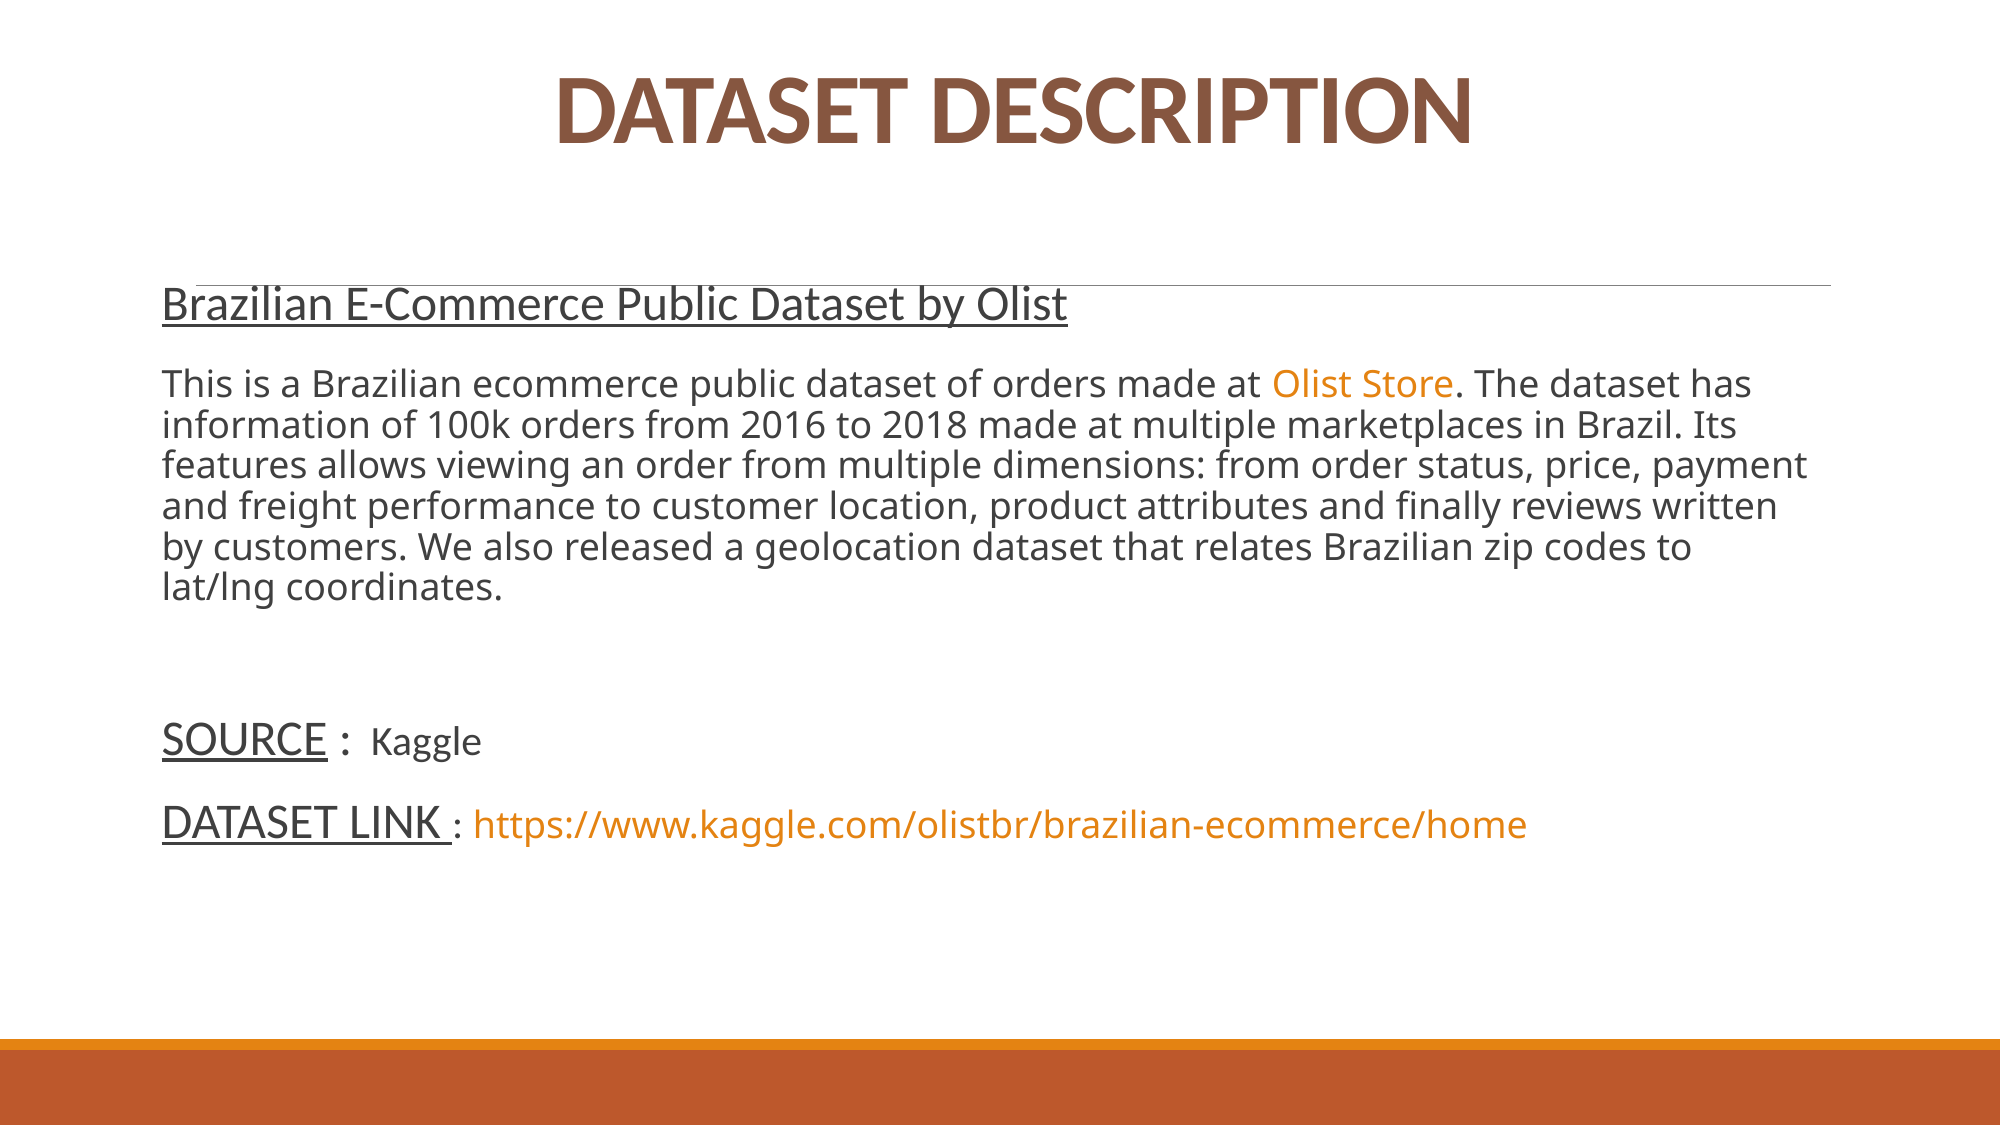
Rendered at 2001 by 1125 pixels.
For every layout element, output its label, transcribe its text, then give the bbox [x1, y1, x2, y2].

list Brazilian E-Commerce Public Dataset by Olist This is a Brazilian ecommerce public dataset of orders made at Olist Store. The dataset has information of 100k orders from 2016 to 2018 made at multiple marketplaces in Brazil. Its features allows viewing an order from multiple dimensions: from order status, price, payment and freight performance to customer location, product attributes and finally reviews written by customers. We also released a geolocation dataset that relates Brazilian zip codes to lat/lng coordinates. SOURCE : Kaggle DATASET LINK : https://www.kaggle.com/olistbr/brazilian-ecommerce/home [161, 269, 1812, 884]
title DATASET DESCRIPTION [189, 37, 1840, 172]
